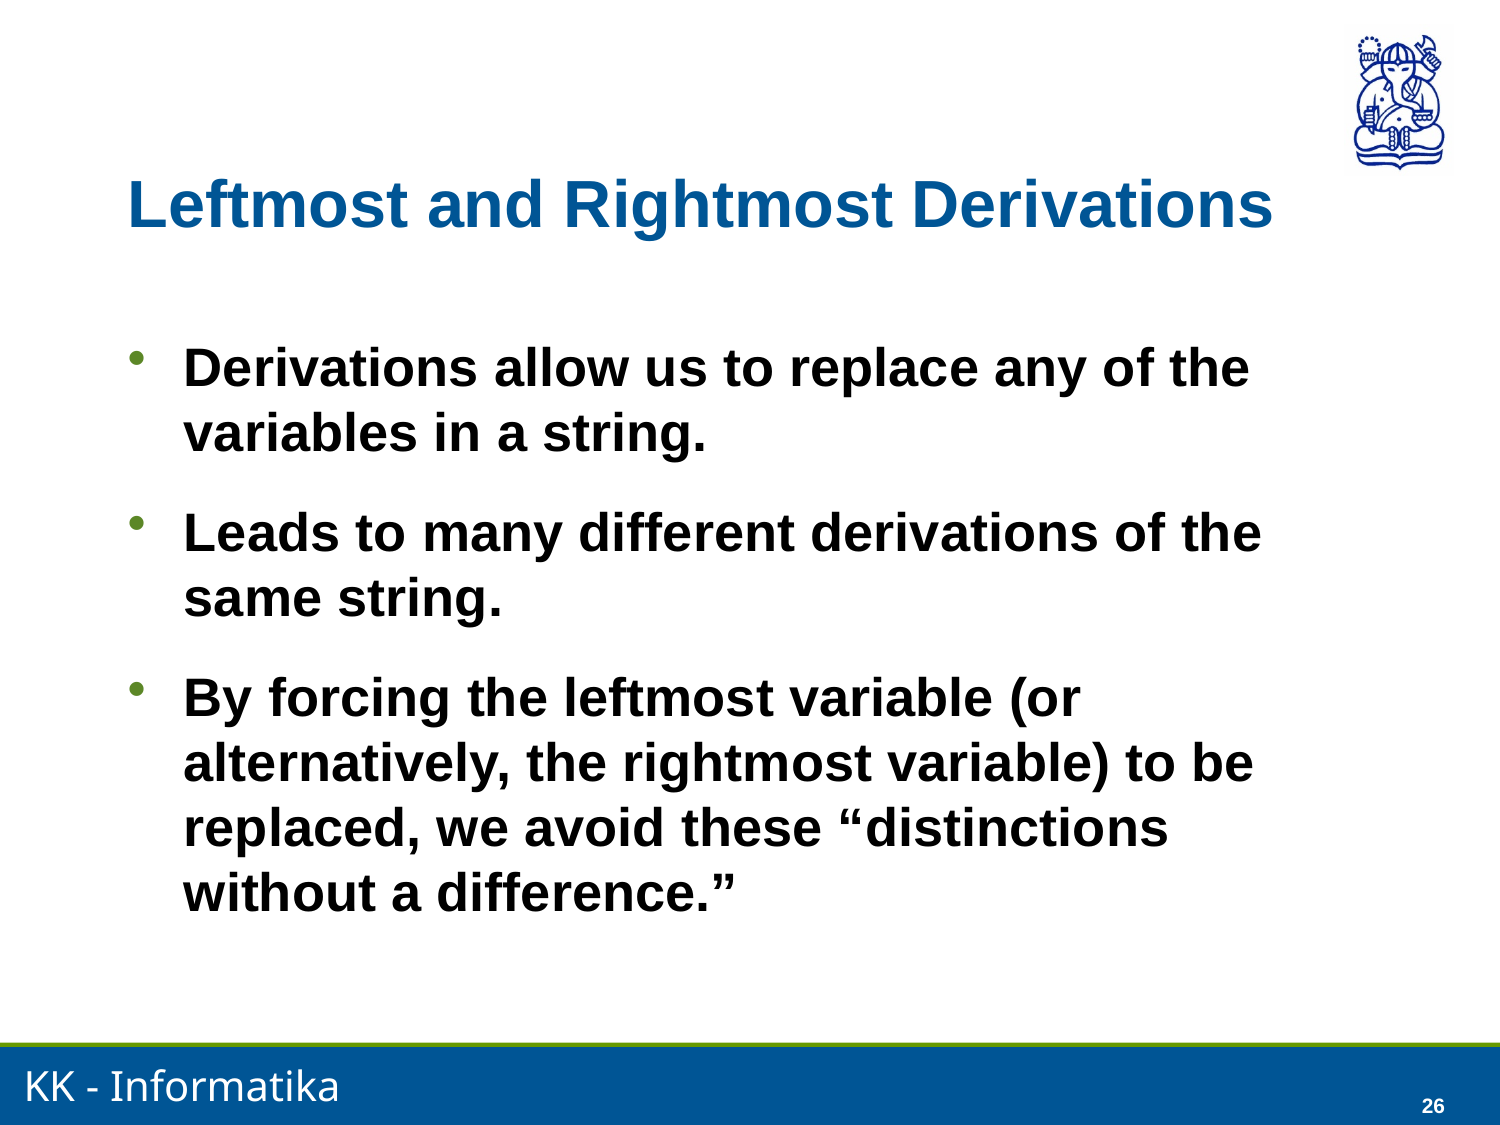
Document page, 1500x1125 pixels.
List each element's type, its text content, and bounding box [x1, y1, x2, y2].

picture [1344, 24, 1454, 176]
title Leftmost and Rightmost Derivations [112, 62, 1388, 250]
list Derivations allow us to replace any of the variables in a string. Leads to many different derivations of the same string. By forcing the leftmost variable (or alternatively, the rightmost variable) to be replaced, we avoid these “distinctions without a difference.” [112, 324, 1388, 1025]
